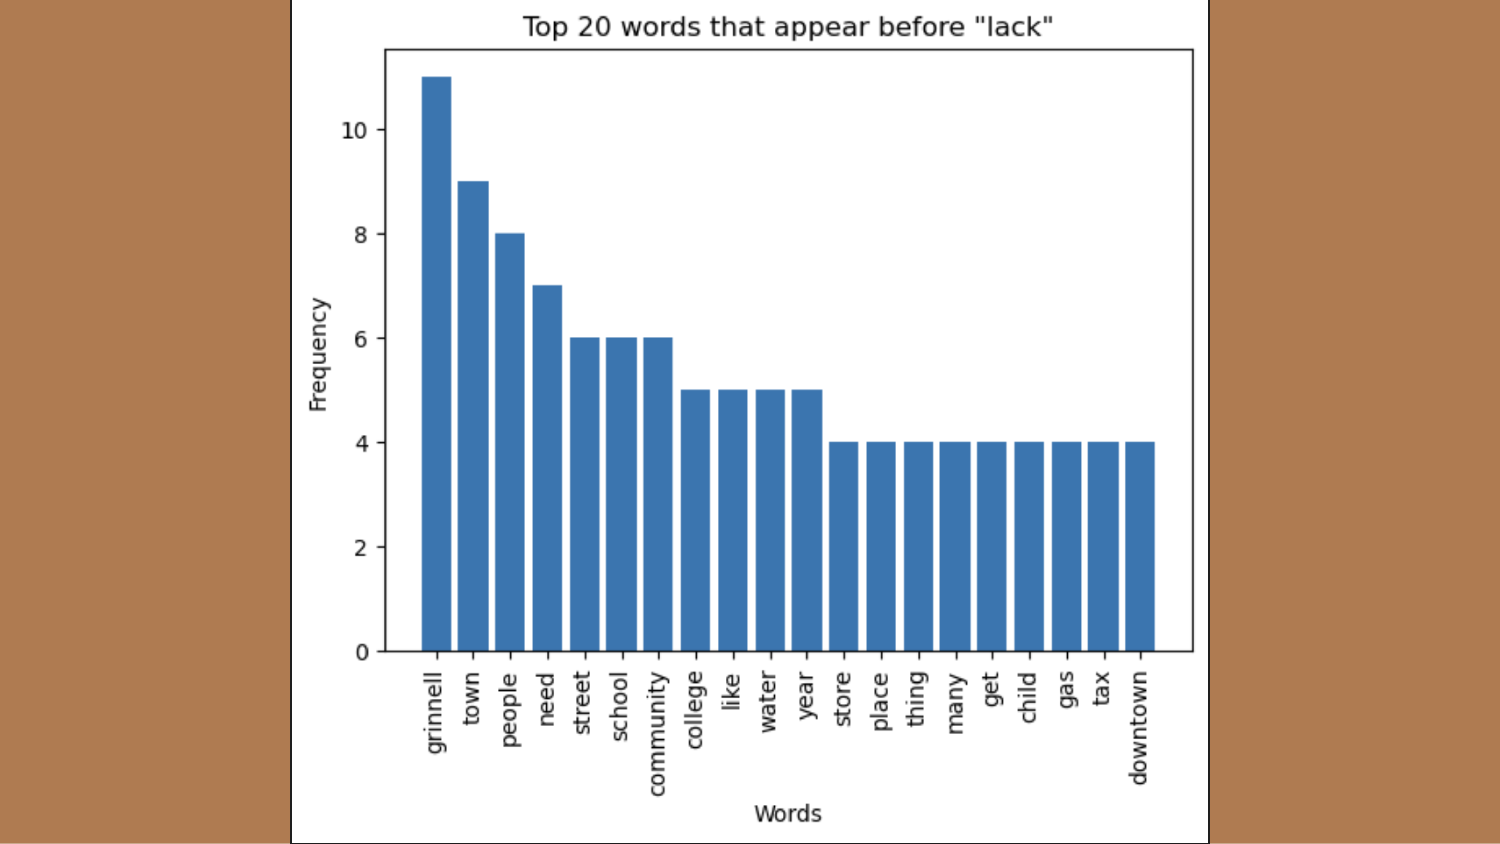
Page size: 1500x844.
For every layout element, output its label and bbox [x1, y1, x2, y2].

picture [289, 0, 1211, 844]
